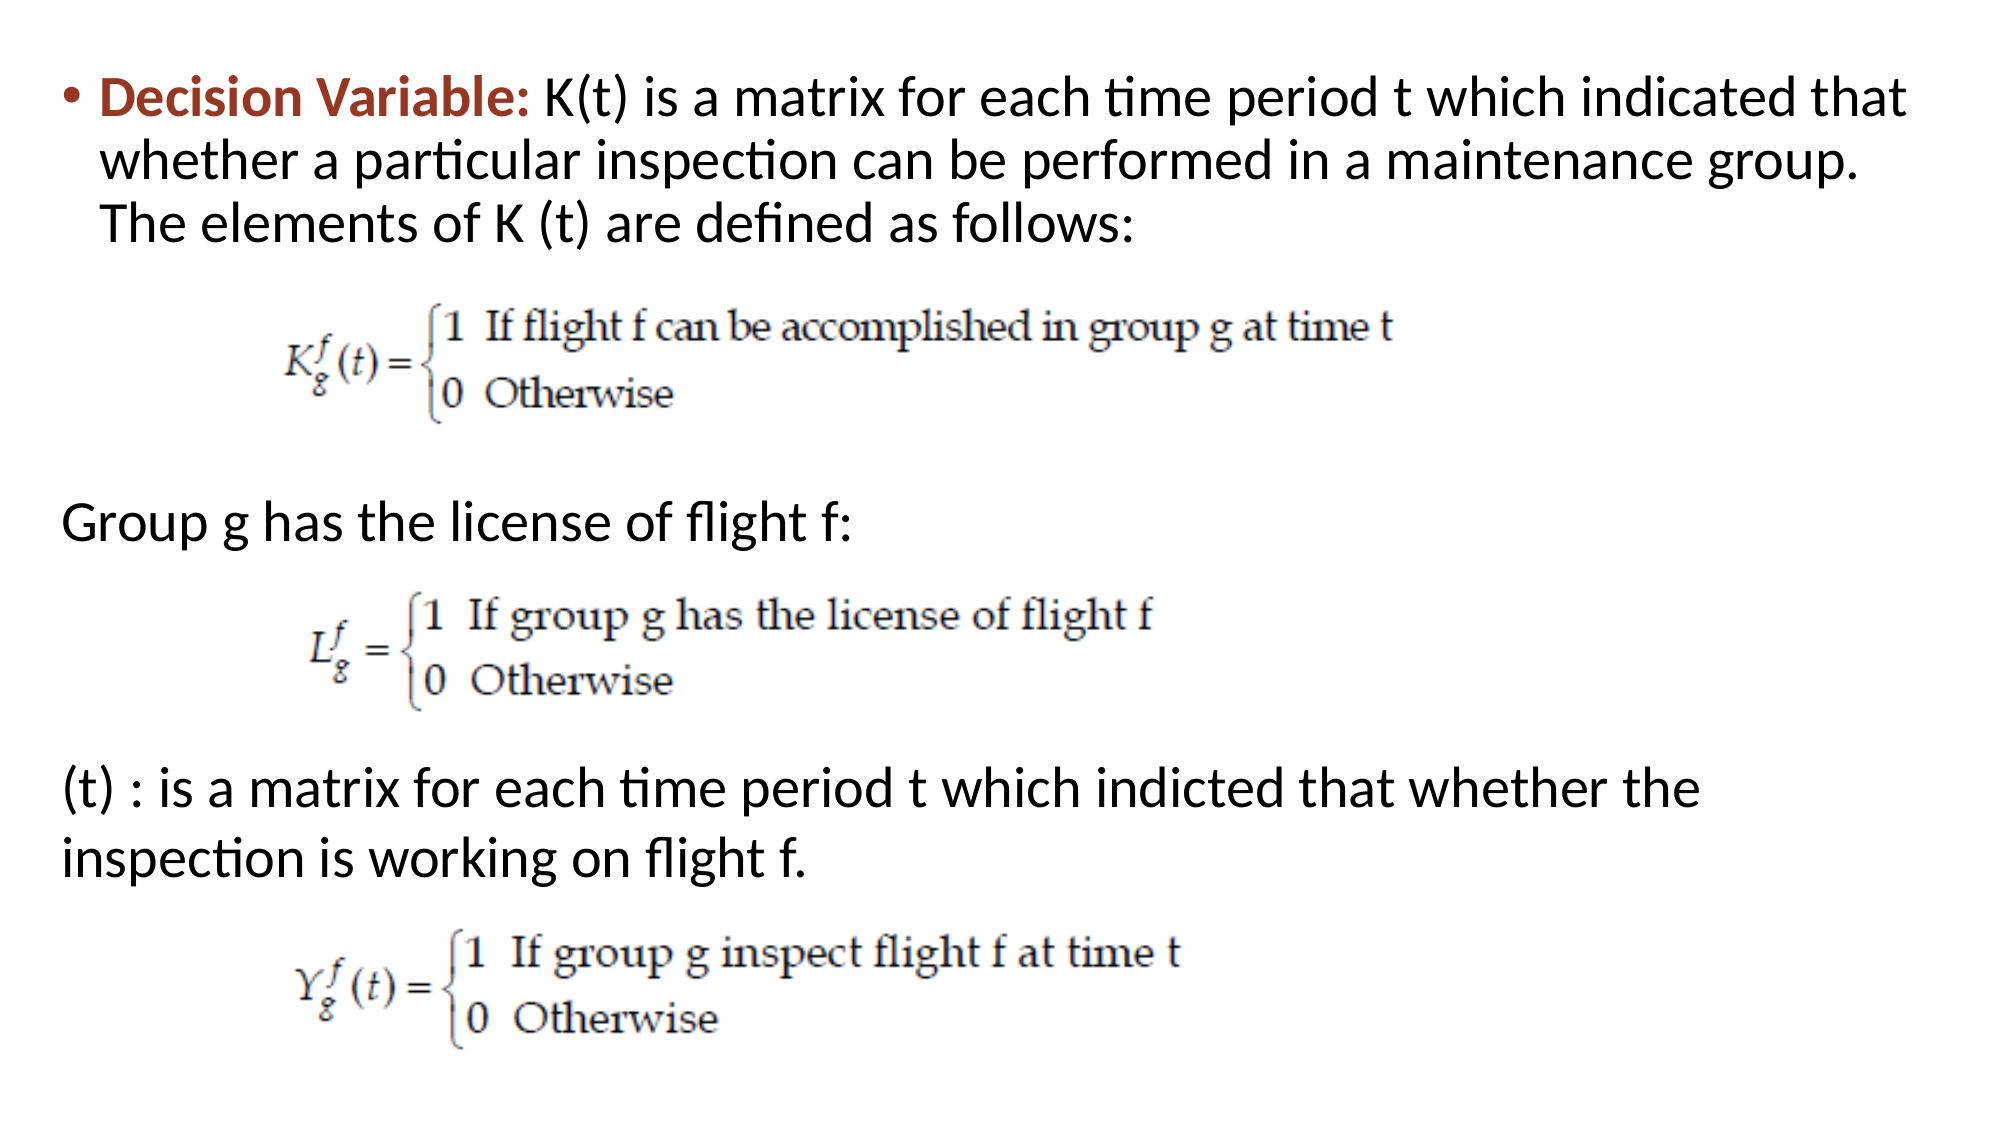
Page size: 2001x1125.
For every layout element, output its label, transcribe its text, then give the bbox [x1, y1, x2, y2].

text_box Group g has the license of flight f: [46, 476, 947, 561]
picture [258, 918, 1225, 1057]
picture [258, 581, 1200, 728]
list Decision Variable: K(t) is a matrix for each time period t which indicated that whether a particular inspection can be performed in a maintenance group. The elements of K (t) are defined as follows: [46, 58, 1924, 1125]
picture [258, 288, 1421, 452]
